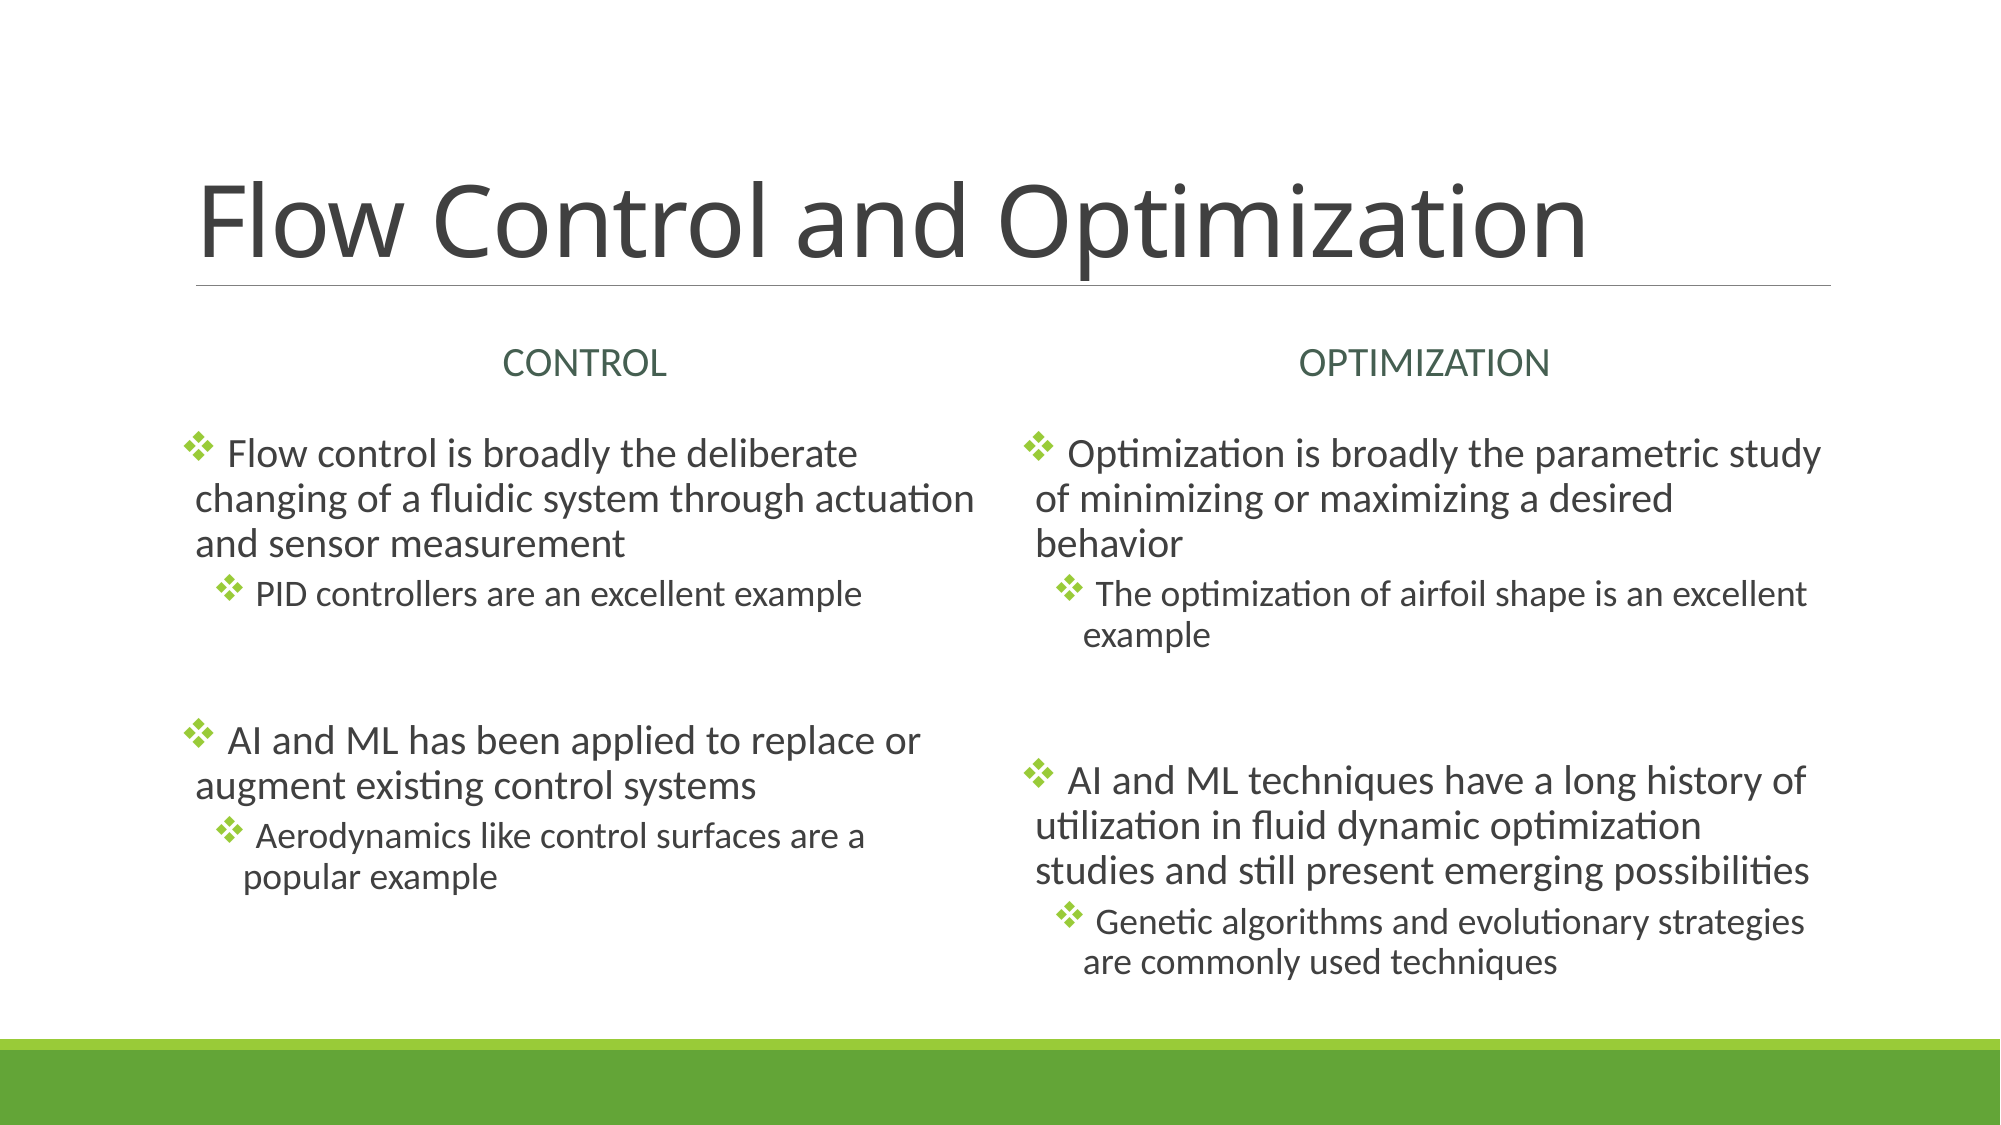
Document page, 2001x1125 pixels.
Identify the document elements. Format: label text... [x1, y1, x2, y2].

list Flow control is broadly the deliberate changing of a fluidic system through actuation and sensor measurement PID controllers are an excellent example AI and ML has been applied to replace or augment existing control systems Aerodynamics like control surfaces are a popular example [180, 423, 990, 978]
list Control [180, 302, 990, 423]
title Flow Control and Optimization [180, 47, 1830, 285]
list Optimization [1020, 302, 1830, 423]
list Optimization is broadly the parametric study of minimizing or maximizing a desired behavior The optimization of airfoil shape is an excellent example AI and ML techniques have a long history of utilization in fluid dynamic optimization studies and still present emerging possibilities Genetic algorithms and evolutionary strategies are commonly used techniques [1020, 423, 1830, 978]
